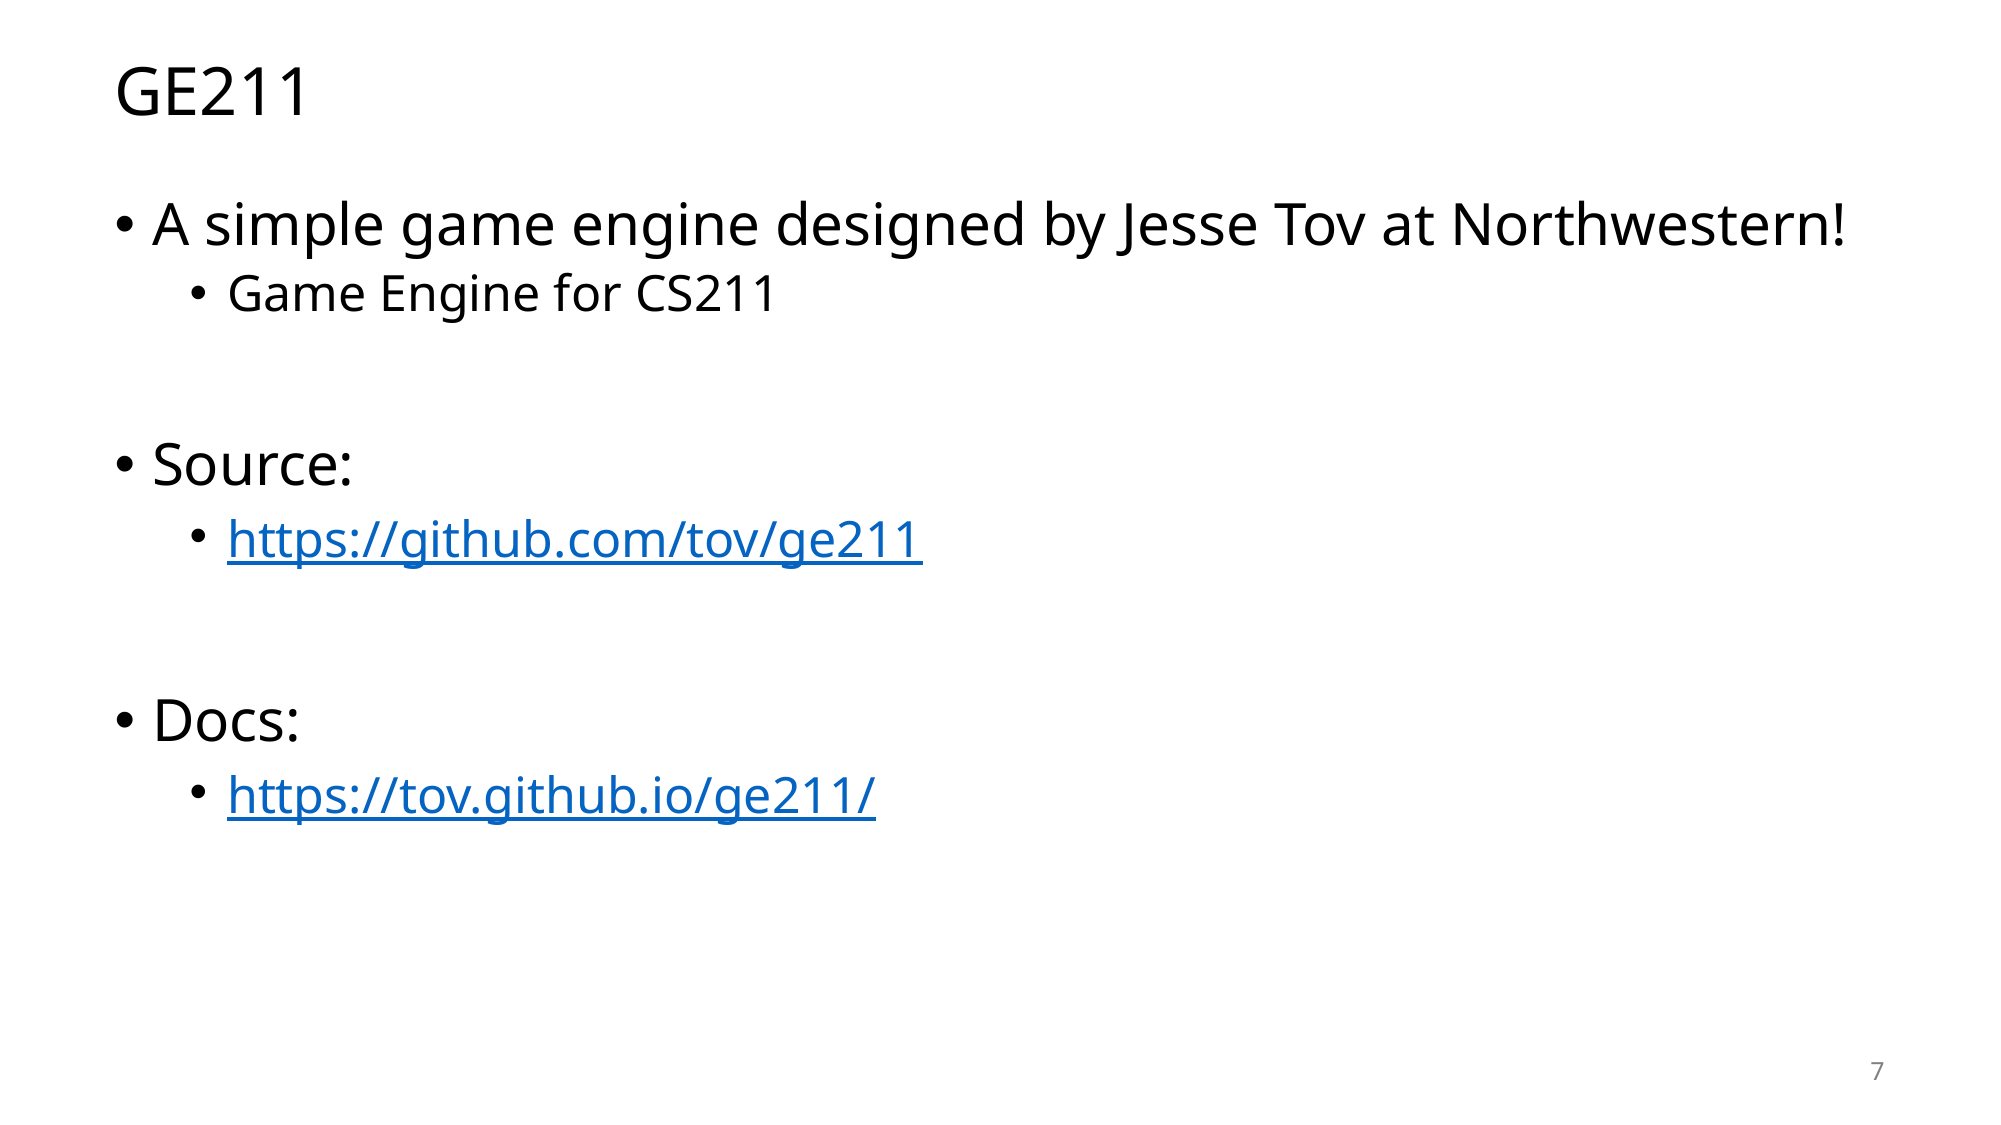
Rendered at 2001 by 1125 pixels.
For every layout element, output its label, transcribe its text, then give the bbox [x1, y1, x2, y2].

slide_number 7 [1749, 1042, 1900, 1103]
title GE211 [99, 37, 1900, 150]
list A simple game engine designed by Jesse Tov at Northwestern! Game Engine for CS211 Source: https://github.com/tov/ge211 Docs: https://tov.github.io/ge211/ [99, 187, 1900, 1013]
